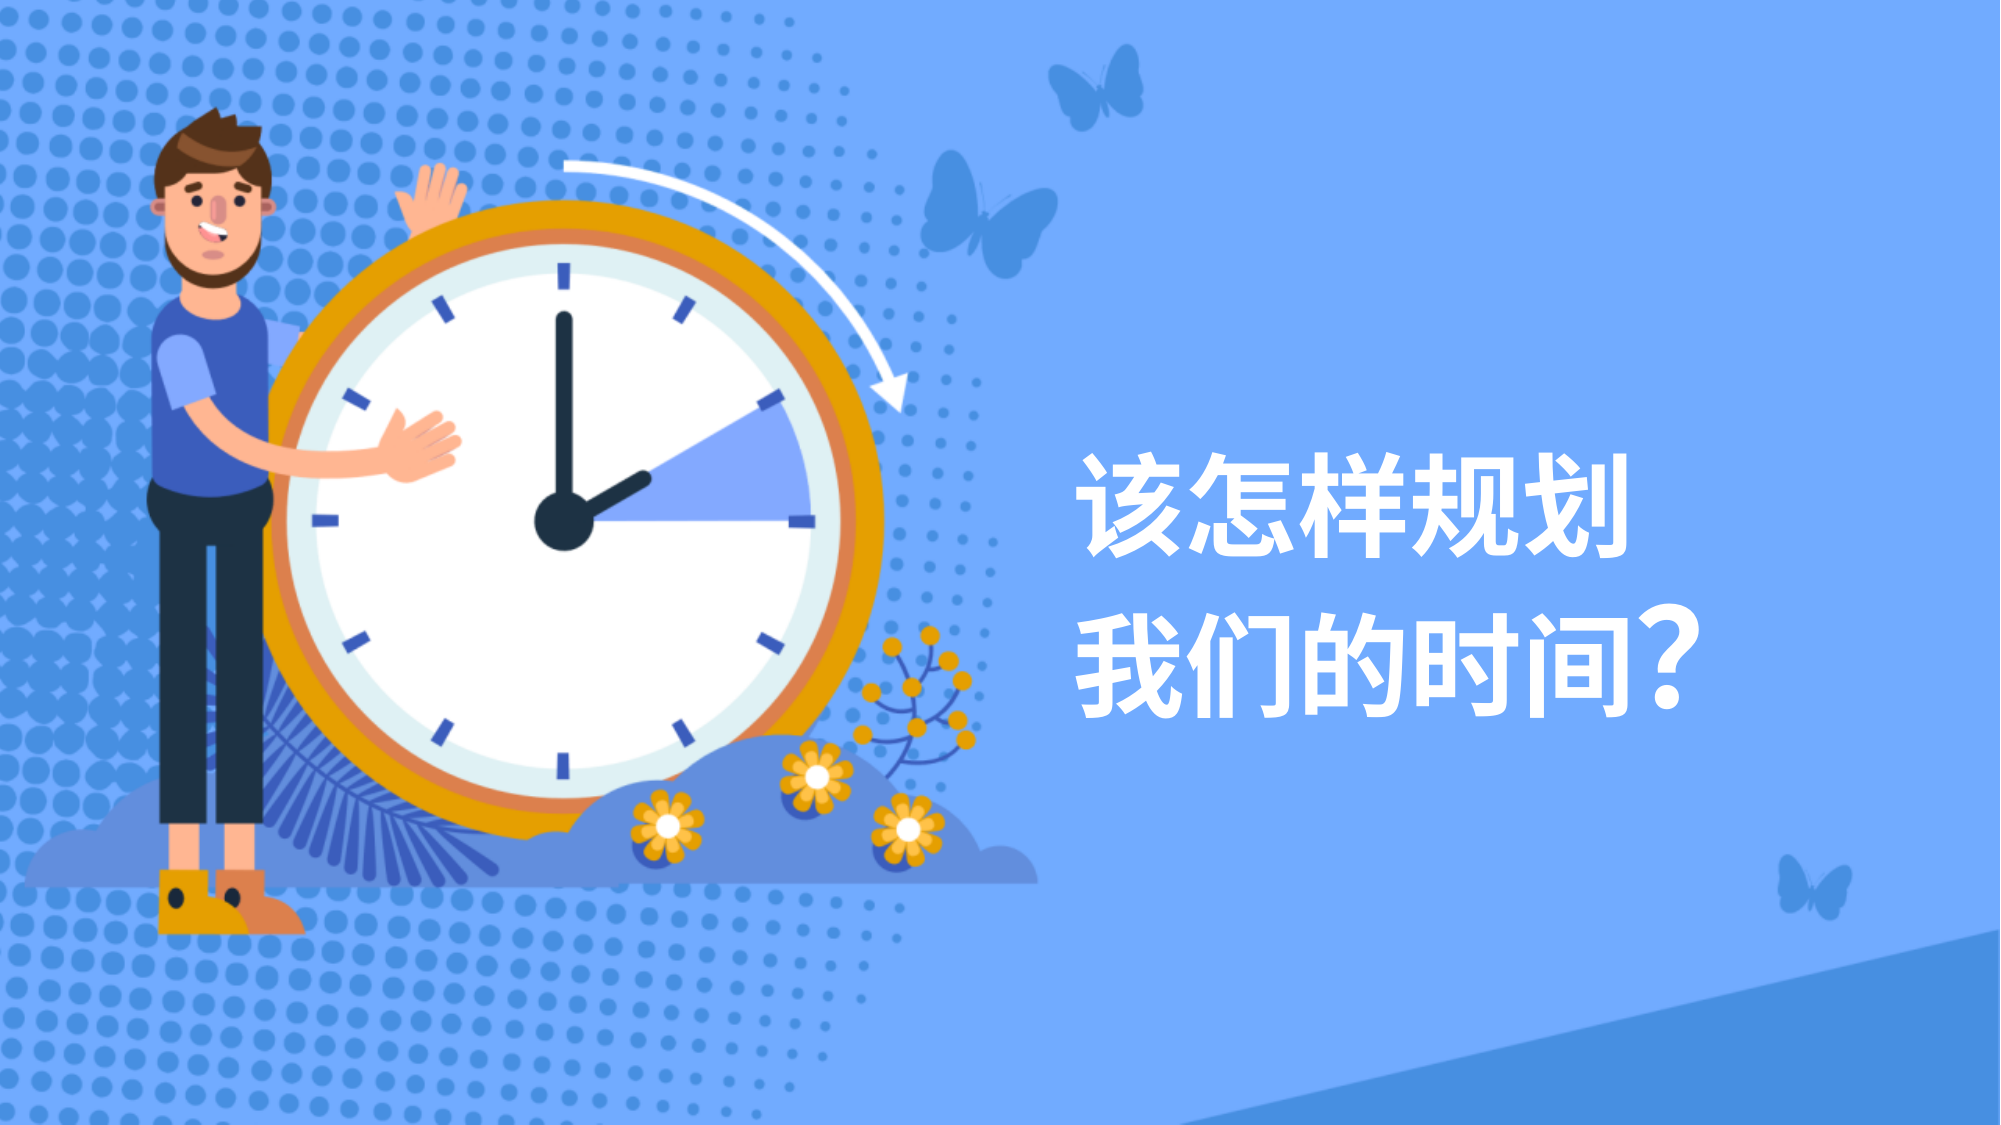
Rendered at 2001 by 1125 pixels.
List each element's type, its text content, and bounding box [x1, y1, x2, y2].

picture [0, 0, 2000, 1125]
text_box 该怎样规划 我们的时间？ [1057, 428, 1832, 743]
